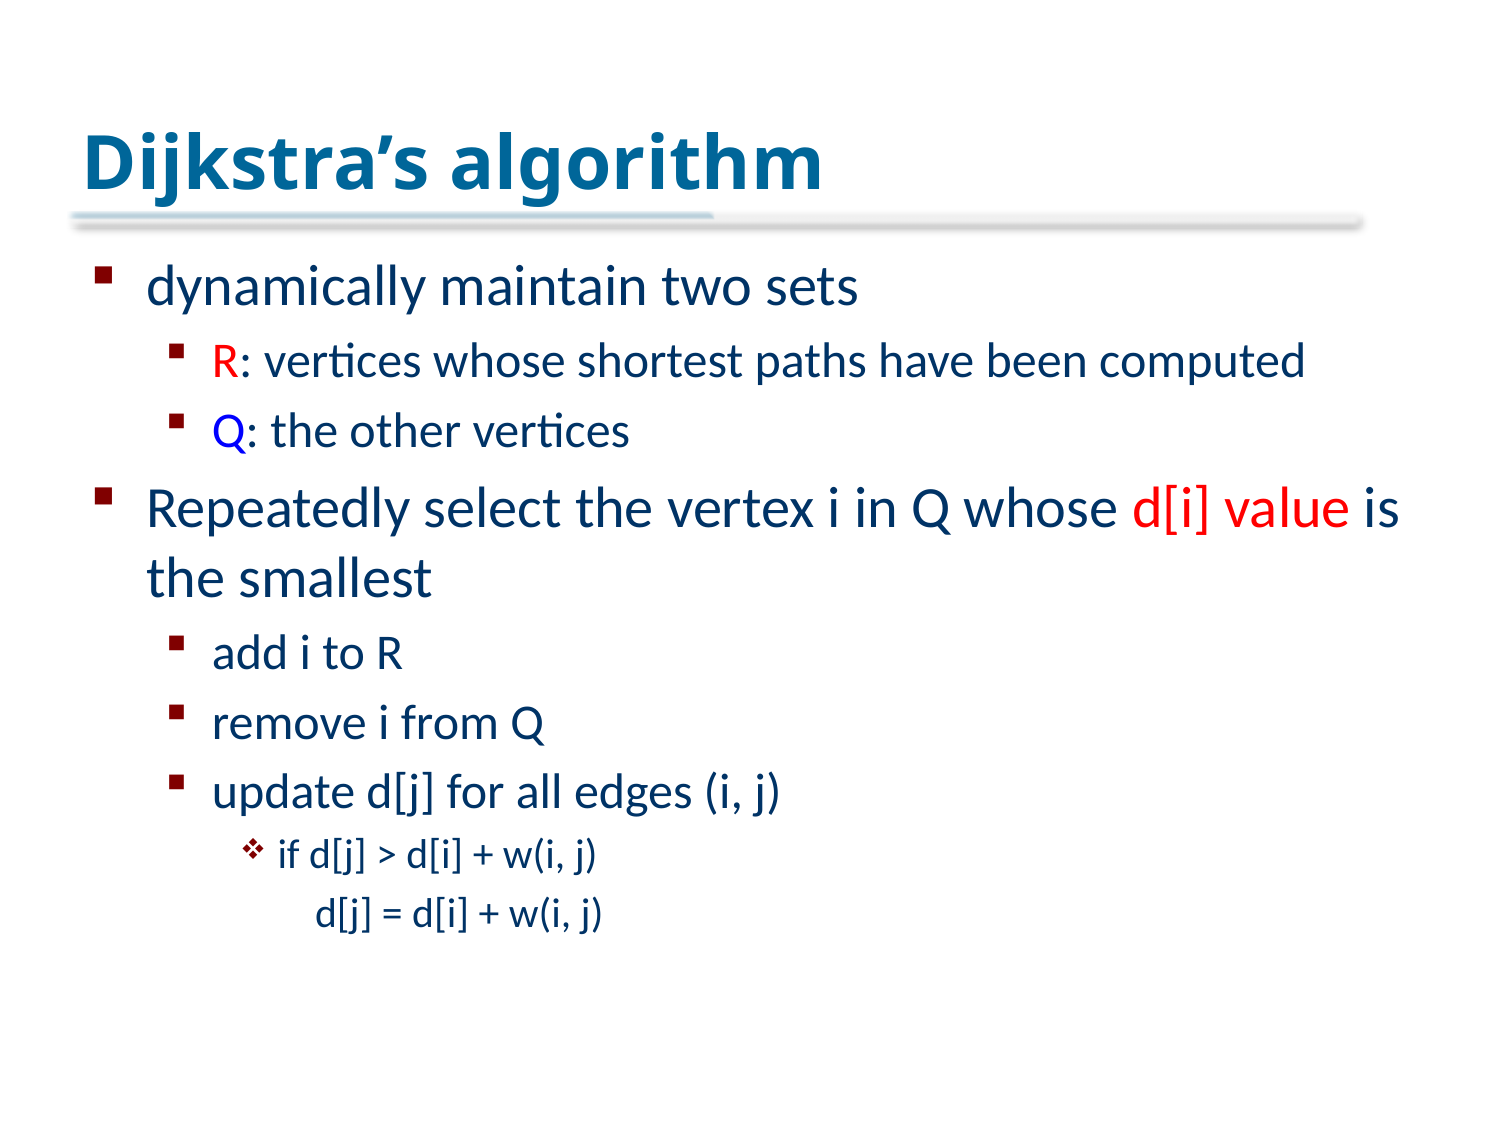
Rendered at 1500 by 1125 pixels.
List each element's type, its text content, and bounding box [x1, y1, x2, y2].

title Dijkstra’s algorithm [66, 24, 1342, 213]
list dynamically maintain two sets R: vertices whose shortest paths have been computed Q: the other vertices Repeatedly select the vertex i in Q whose d[i] value is the smallest add i to R remove i from Q update d[j] for all edges (i, j) if d[j] > d[i] + w(i, j) d[j] = d[i] + w(i, j) [74, 239, 1417, 994]
